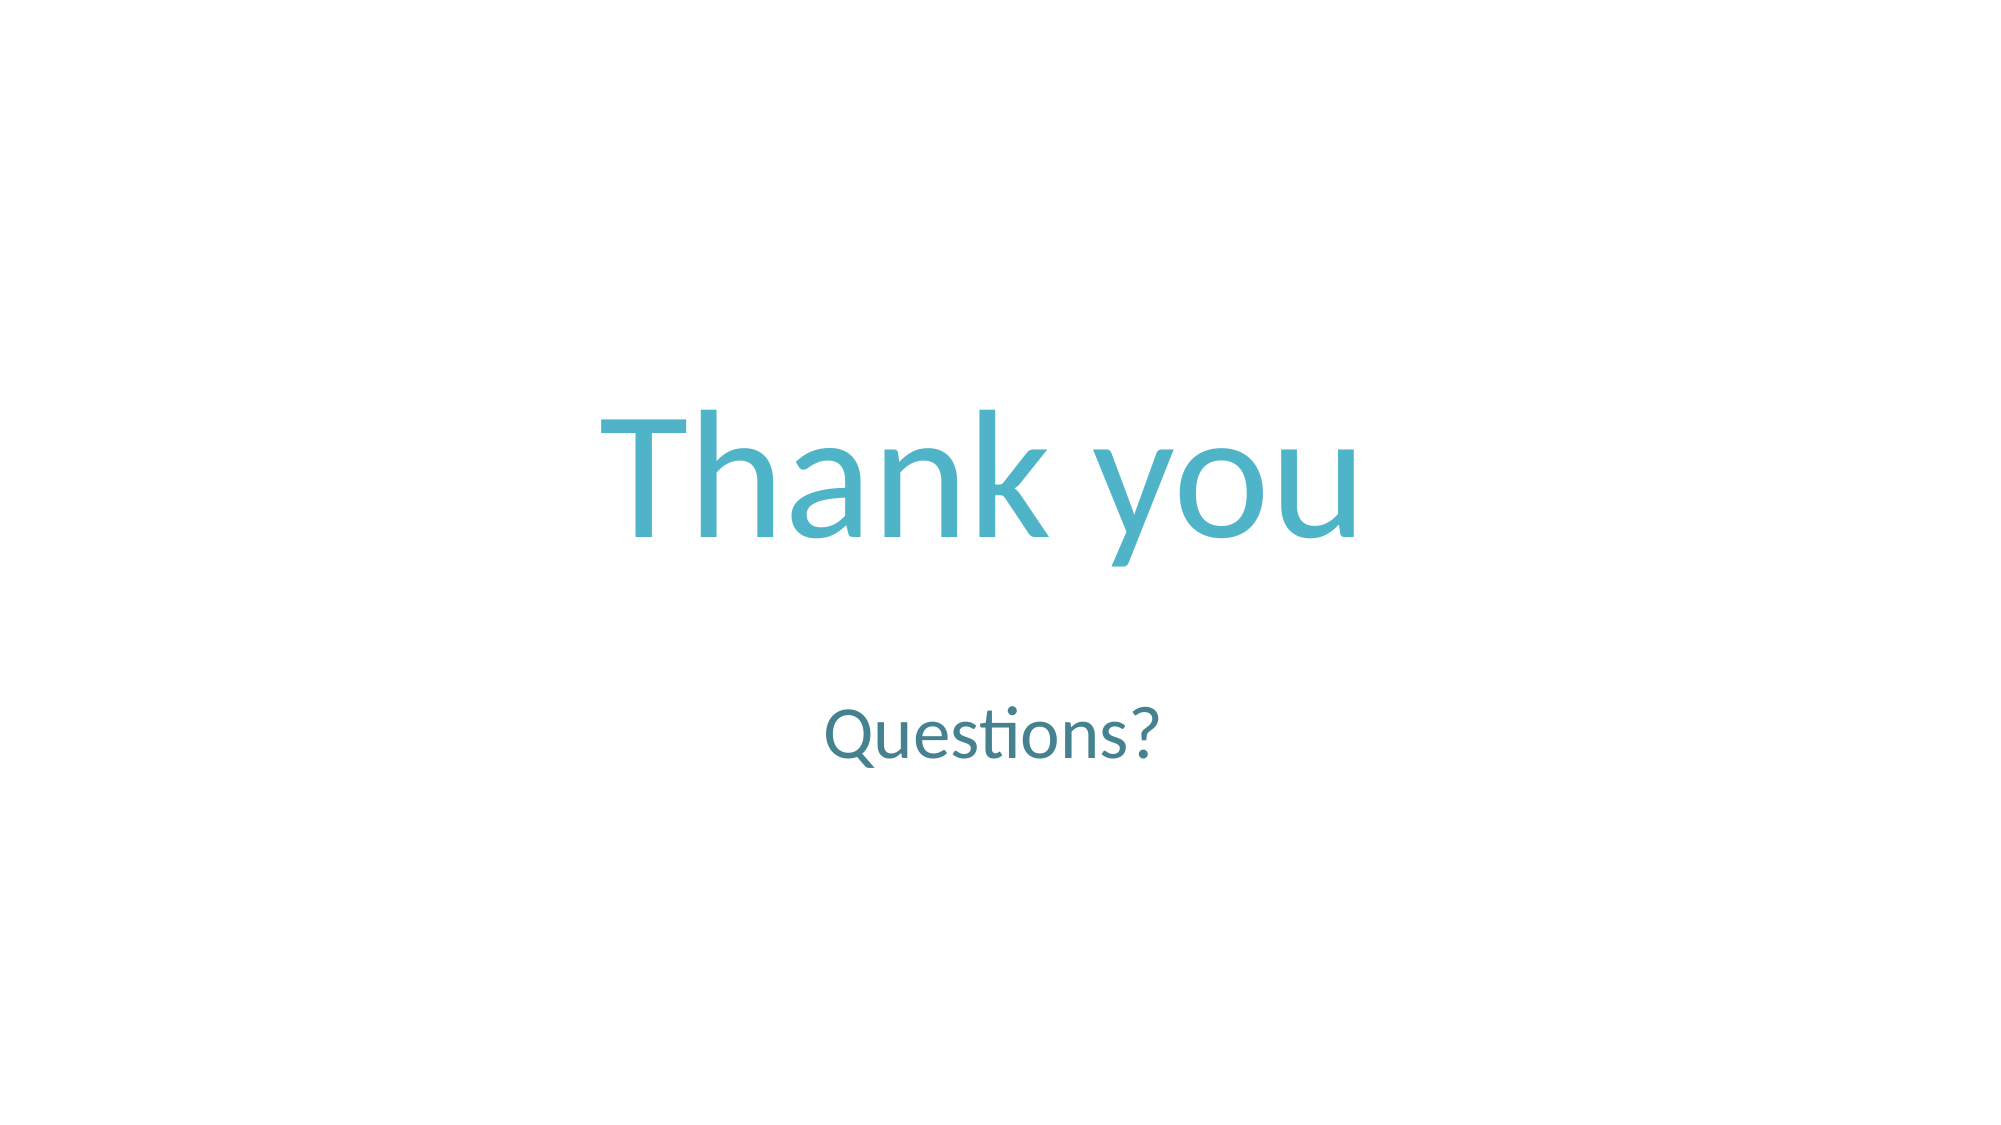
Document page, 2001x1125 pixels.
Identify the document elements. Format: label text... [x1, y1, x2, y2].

title Thank you [98, 125, 1868, 581]
list Questions? [109, 689, 1878, 960]
